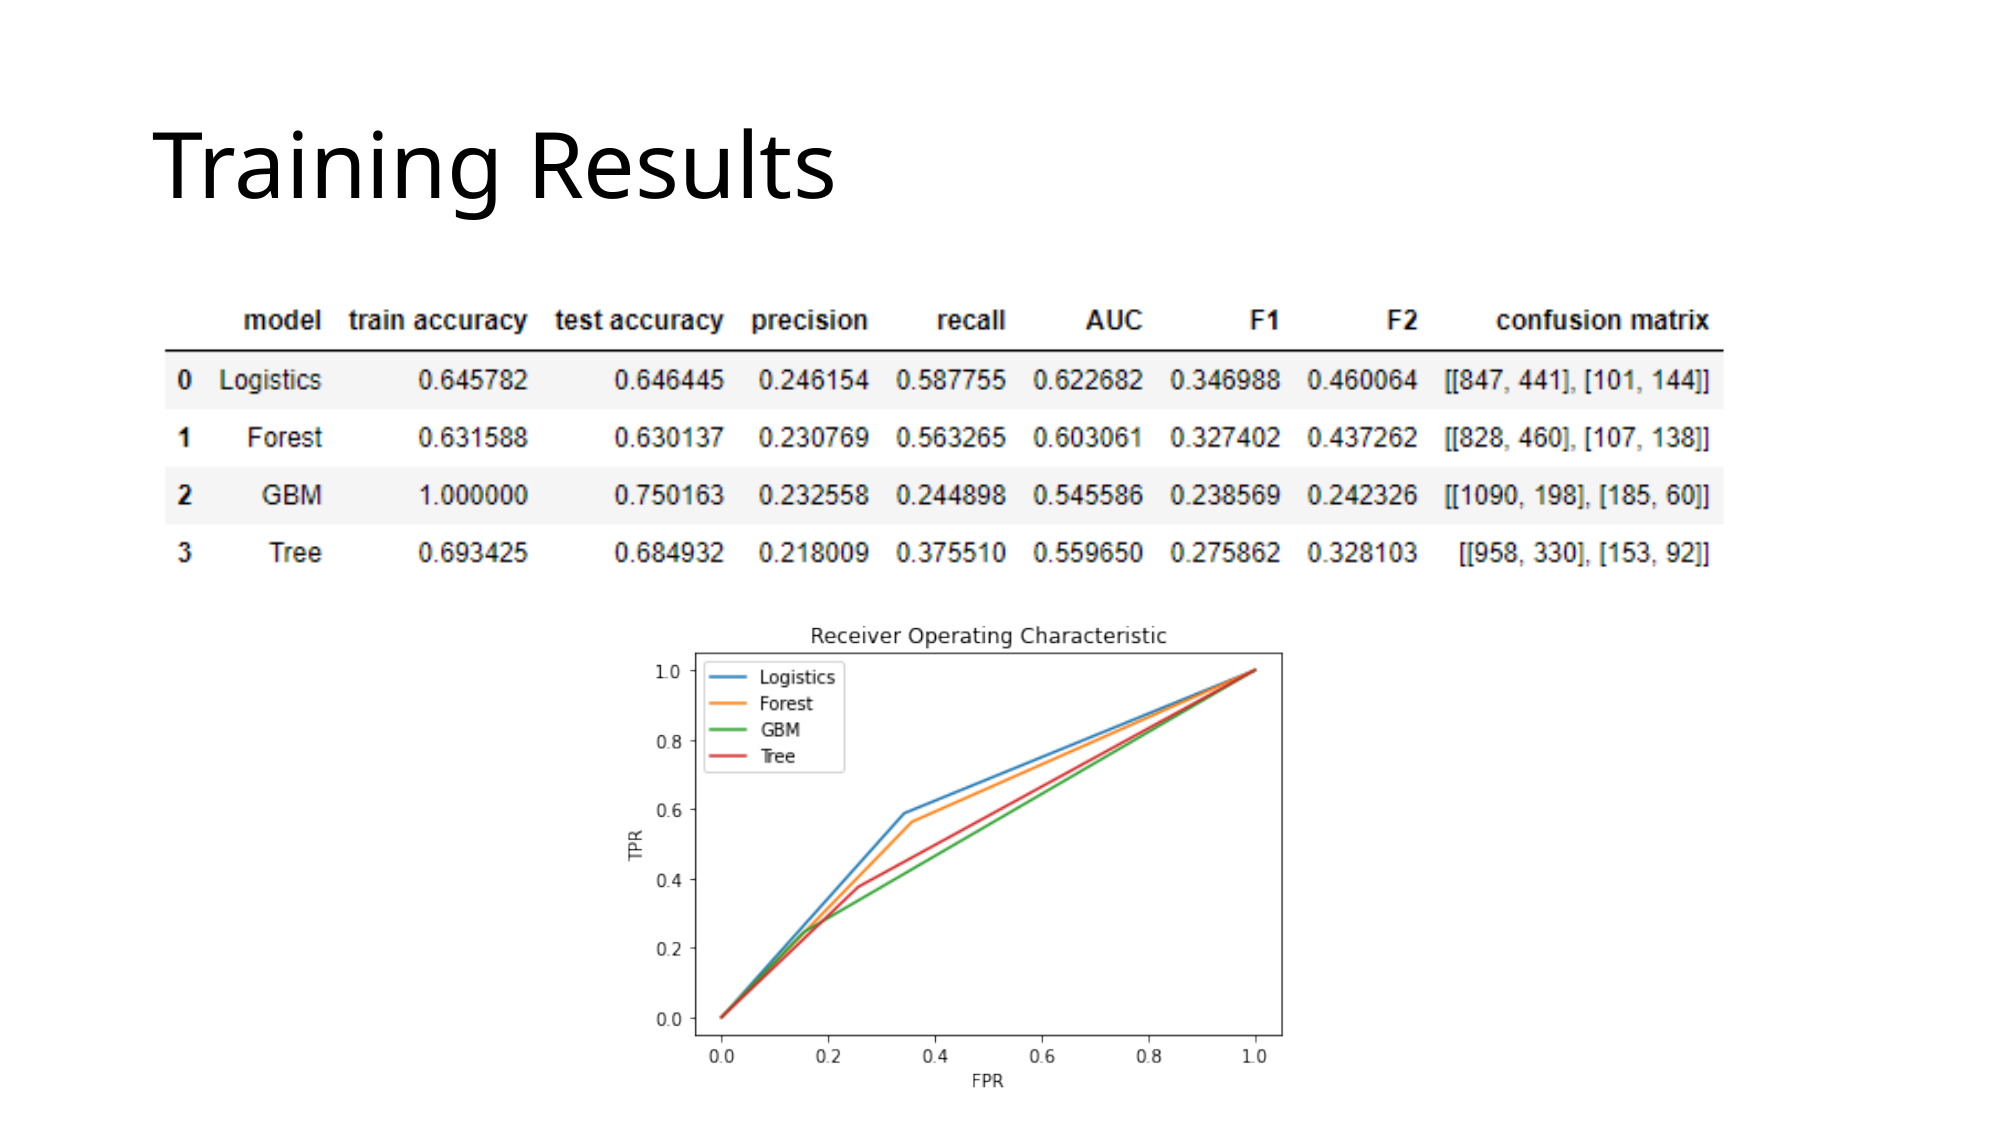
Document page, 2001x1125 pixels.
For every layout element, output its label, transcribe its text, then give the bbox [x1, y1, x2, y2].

picture [137, 277, 1775, 607]
picture [618, 614, 1294, 1102]
title Training Results [137, 59, 1863, 278]
